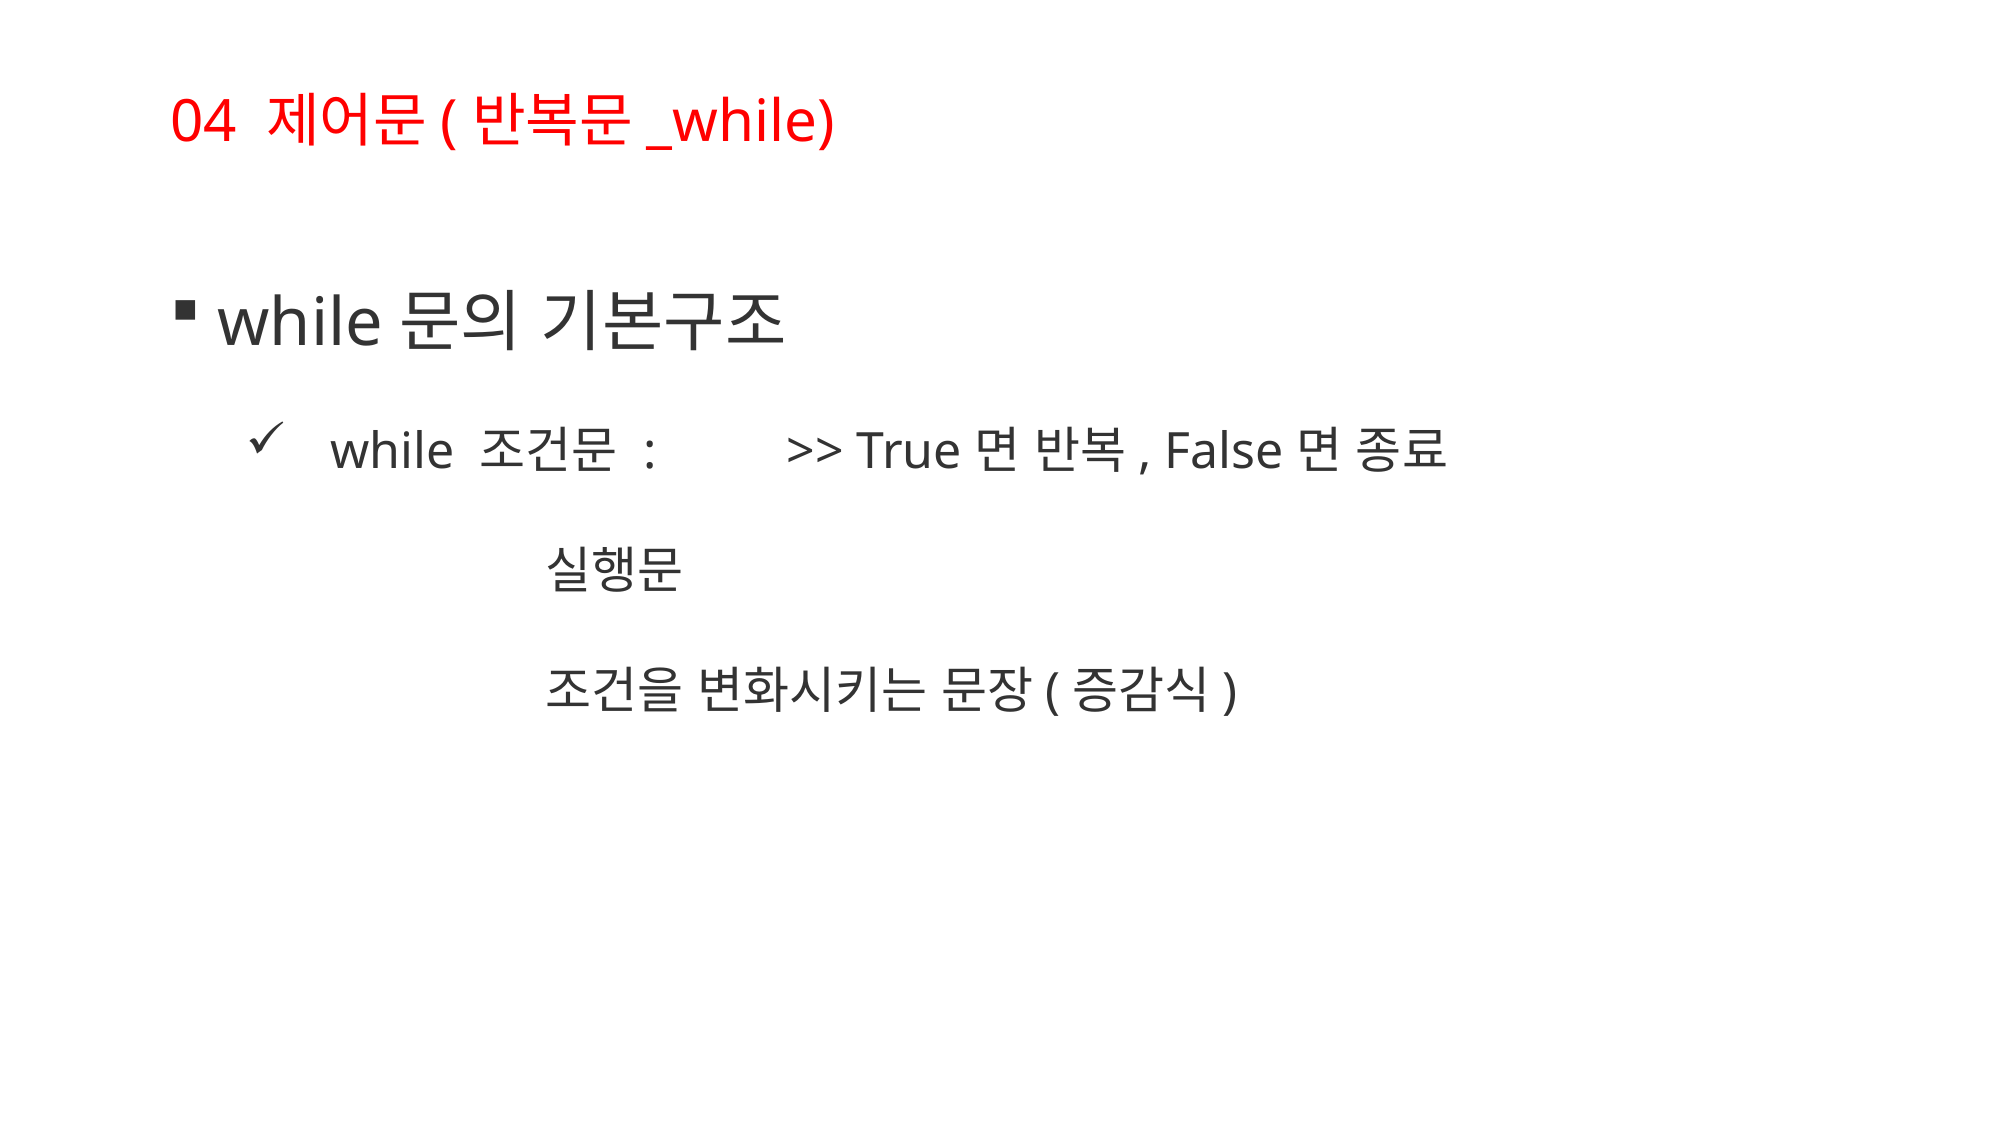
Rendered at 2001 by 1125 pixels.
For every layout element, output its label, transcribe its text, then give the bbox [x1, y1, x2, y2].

text_box 04 제어문(반복문_while) [155, 76, 1291, 161]
text_box while문의 기본구조 while 조건문 : >> True면 반복, False면 종료 실행문 조건을 변화시키는 문장(증감식) [155, 191, 1795, 846]
